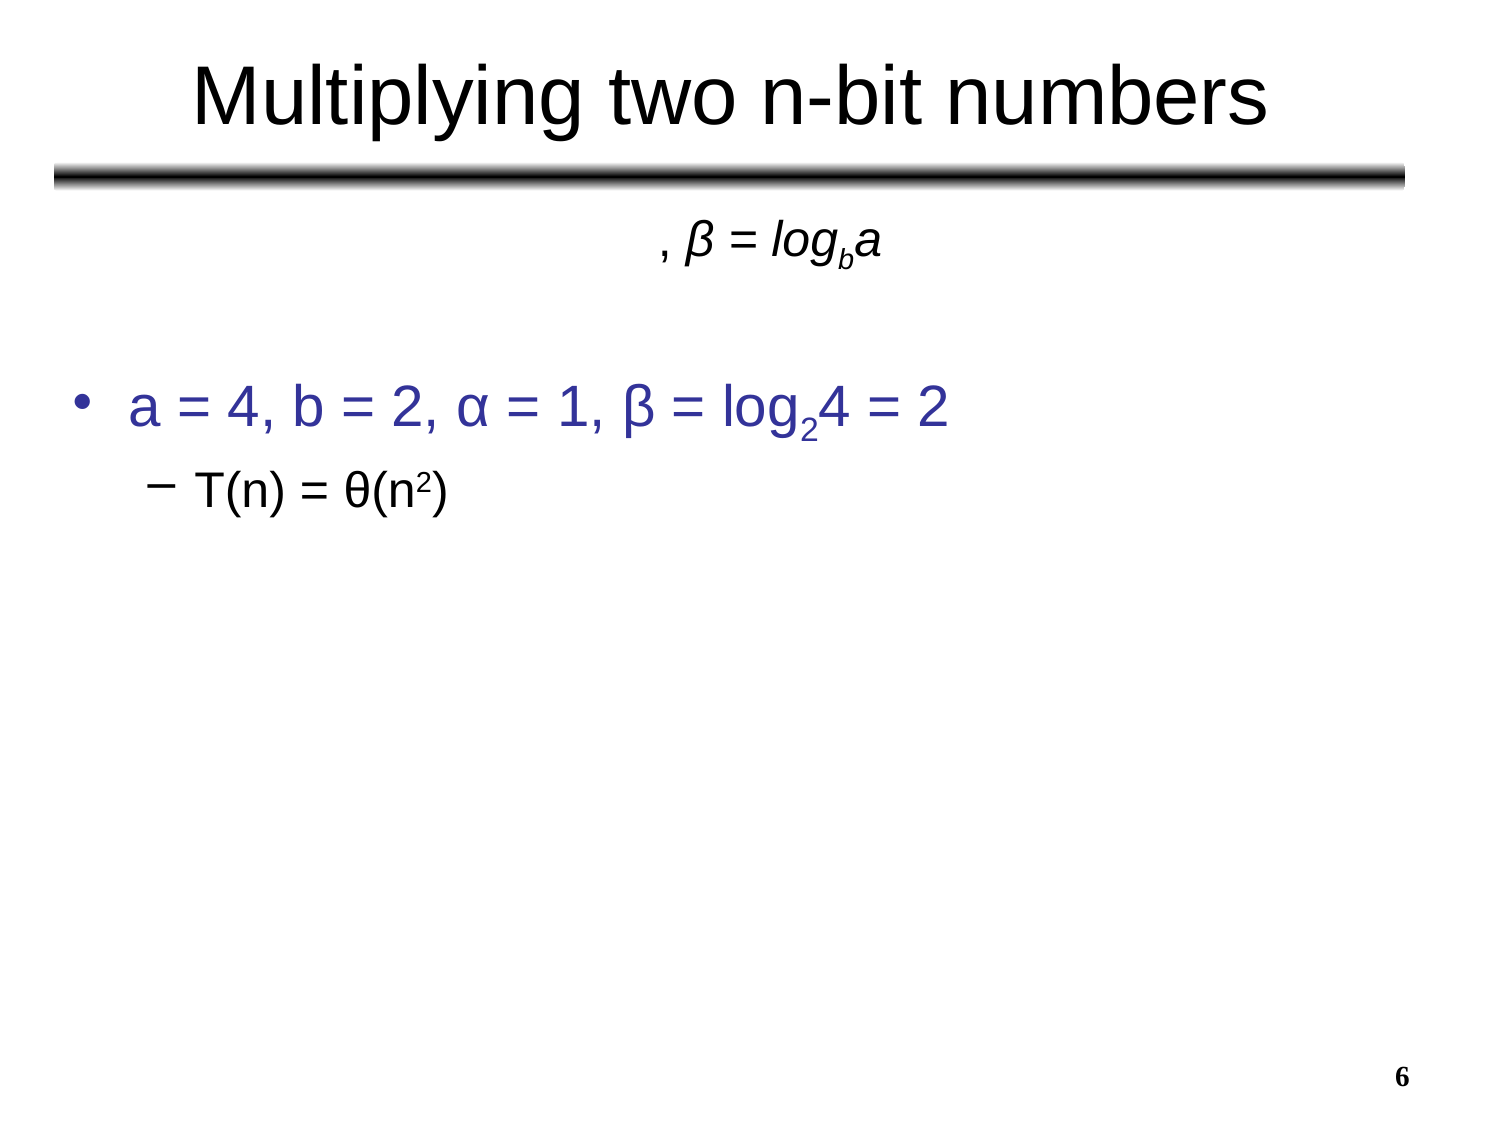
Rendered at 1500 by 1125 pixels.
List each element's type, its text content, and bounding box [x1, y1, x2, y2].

title Multiplying two n-bit numbers [55, 16, 1407, 166]
slide_number 6 [1074, 1049, 1426, 1103]
